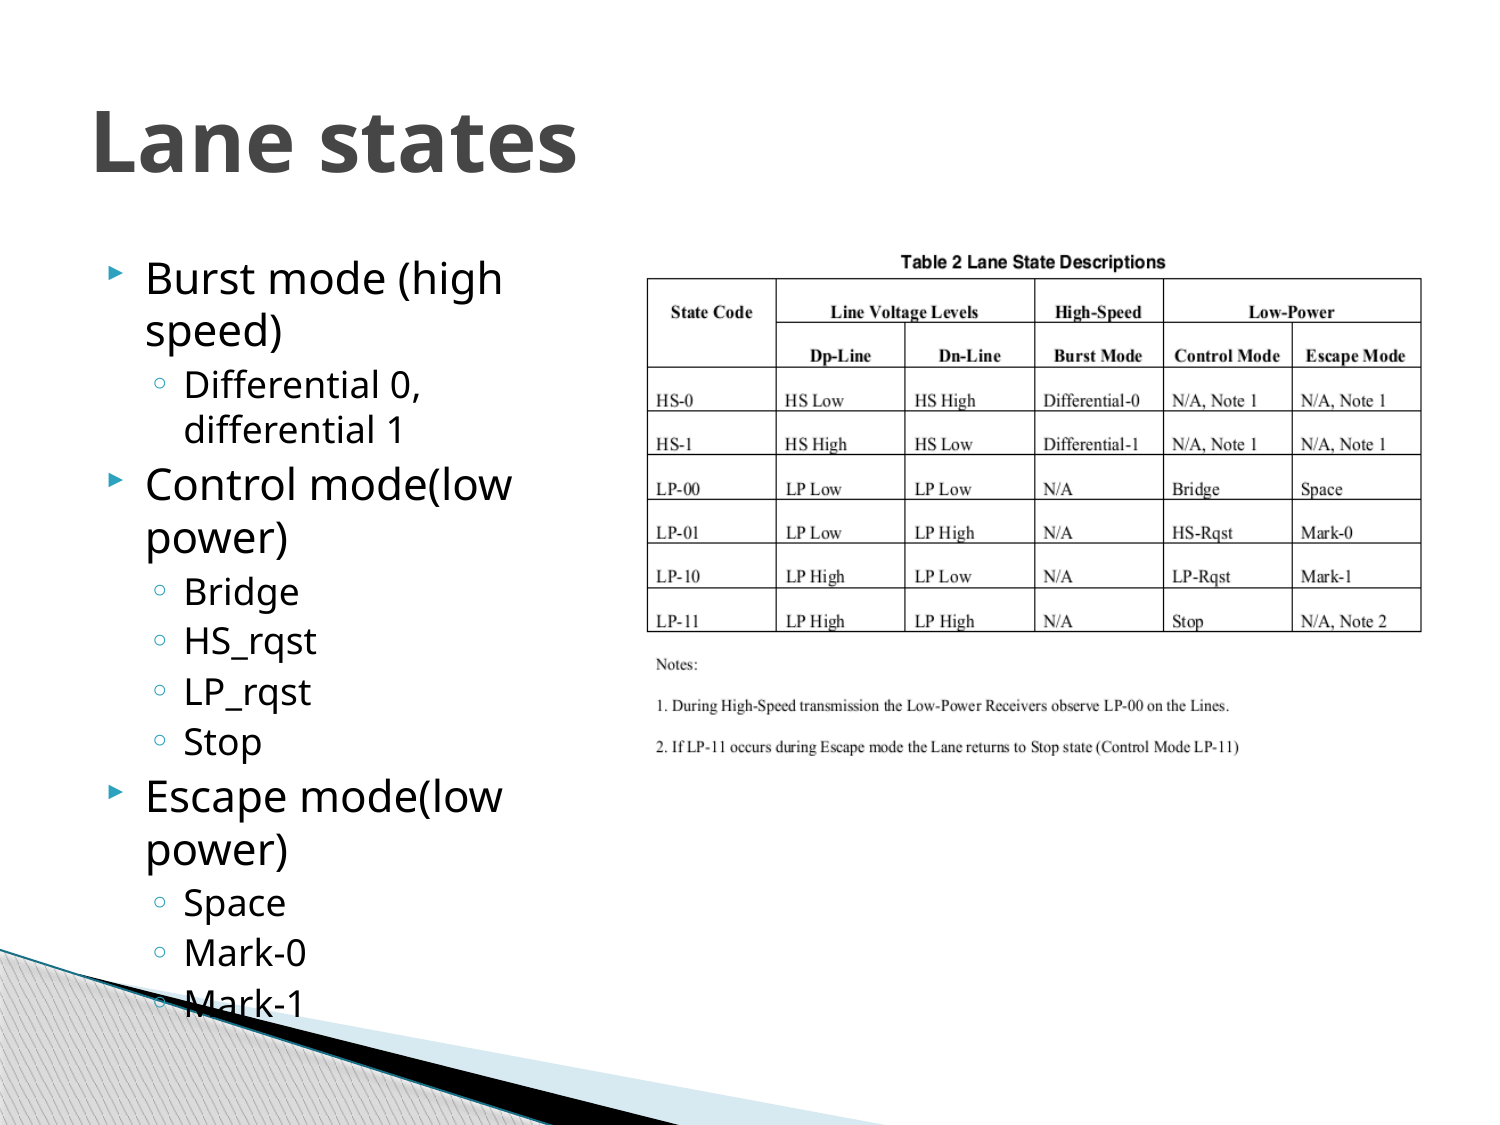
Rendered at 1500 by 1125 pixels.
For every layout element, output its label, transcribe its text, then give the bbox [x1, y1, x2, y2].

picture [631, 243, 1442, 763]
title Lane states [75, 45, 1425, 233]
list Burst mode (high speed) Differential 0, differential 1 Control mode(low power) Bridge HS_rqst LP_rqst Stop Escape mode(low power) Space Mark-0 Mark-1 [75, 243, 632, 1035]
